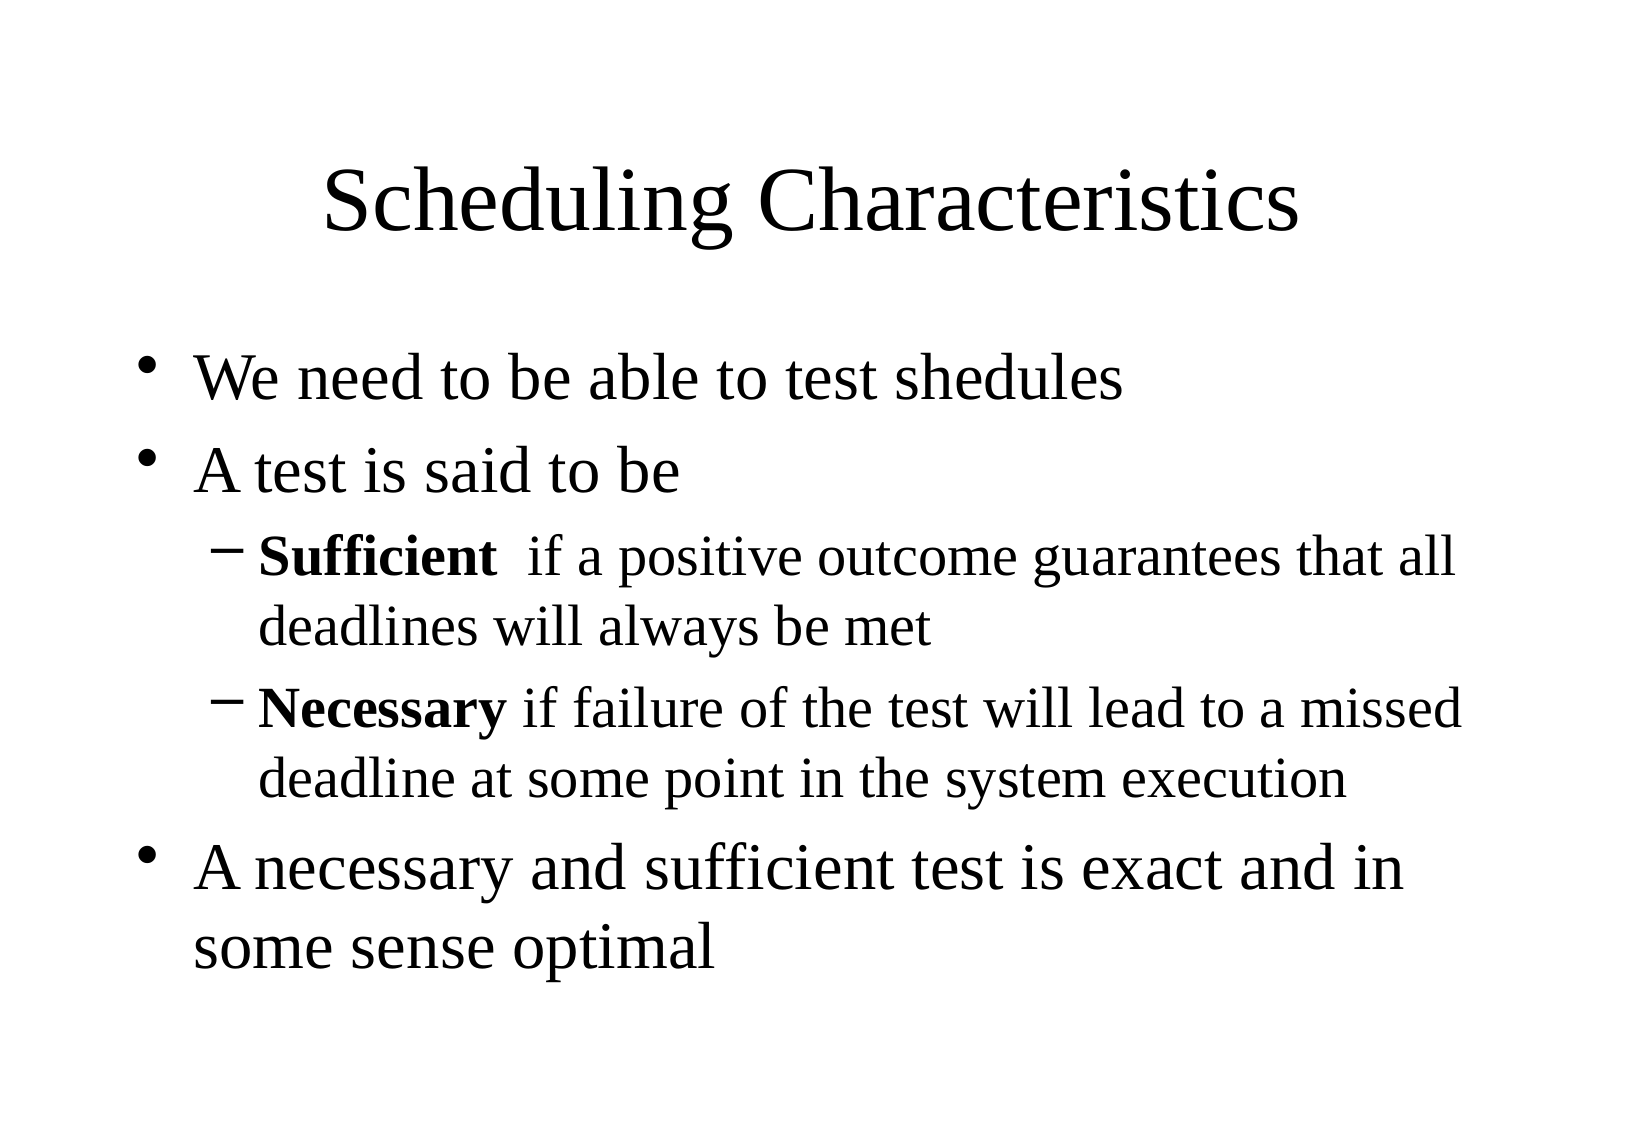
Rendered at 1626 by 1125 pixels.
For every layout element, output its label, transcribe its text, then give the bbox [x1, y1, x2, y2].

list We need to be able to test shedules A test is said to be Sufficient if a positive outcome guarantees that all deadlines will always be met Necessary if failure of the test will lead to a missed deadline at some point in the system execution A necessary and sufficient test is exact and in some sense optimal [121, 324, 1504, 1001]
title Scheduling Characteristics [121, 99, 1504, 288]
